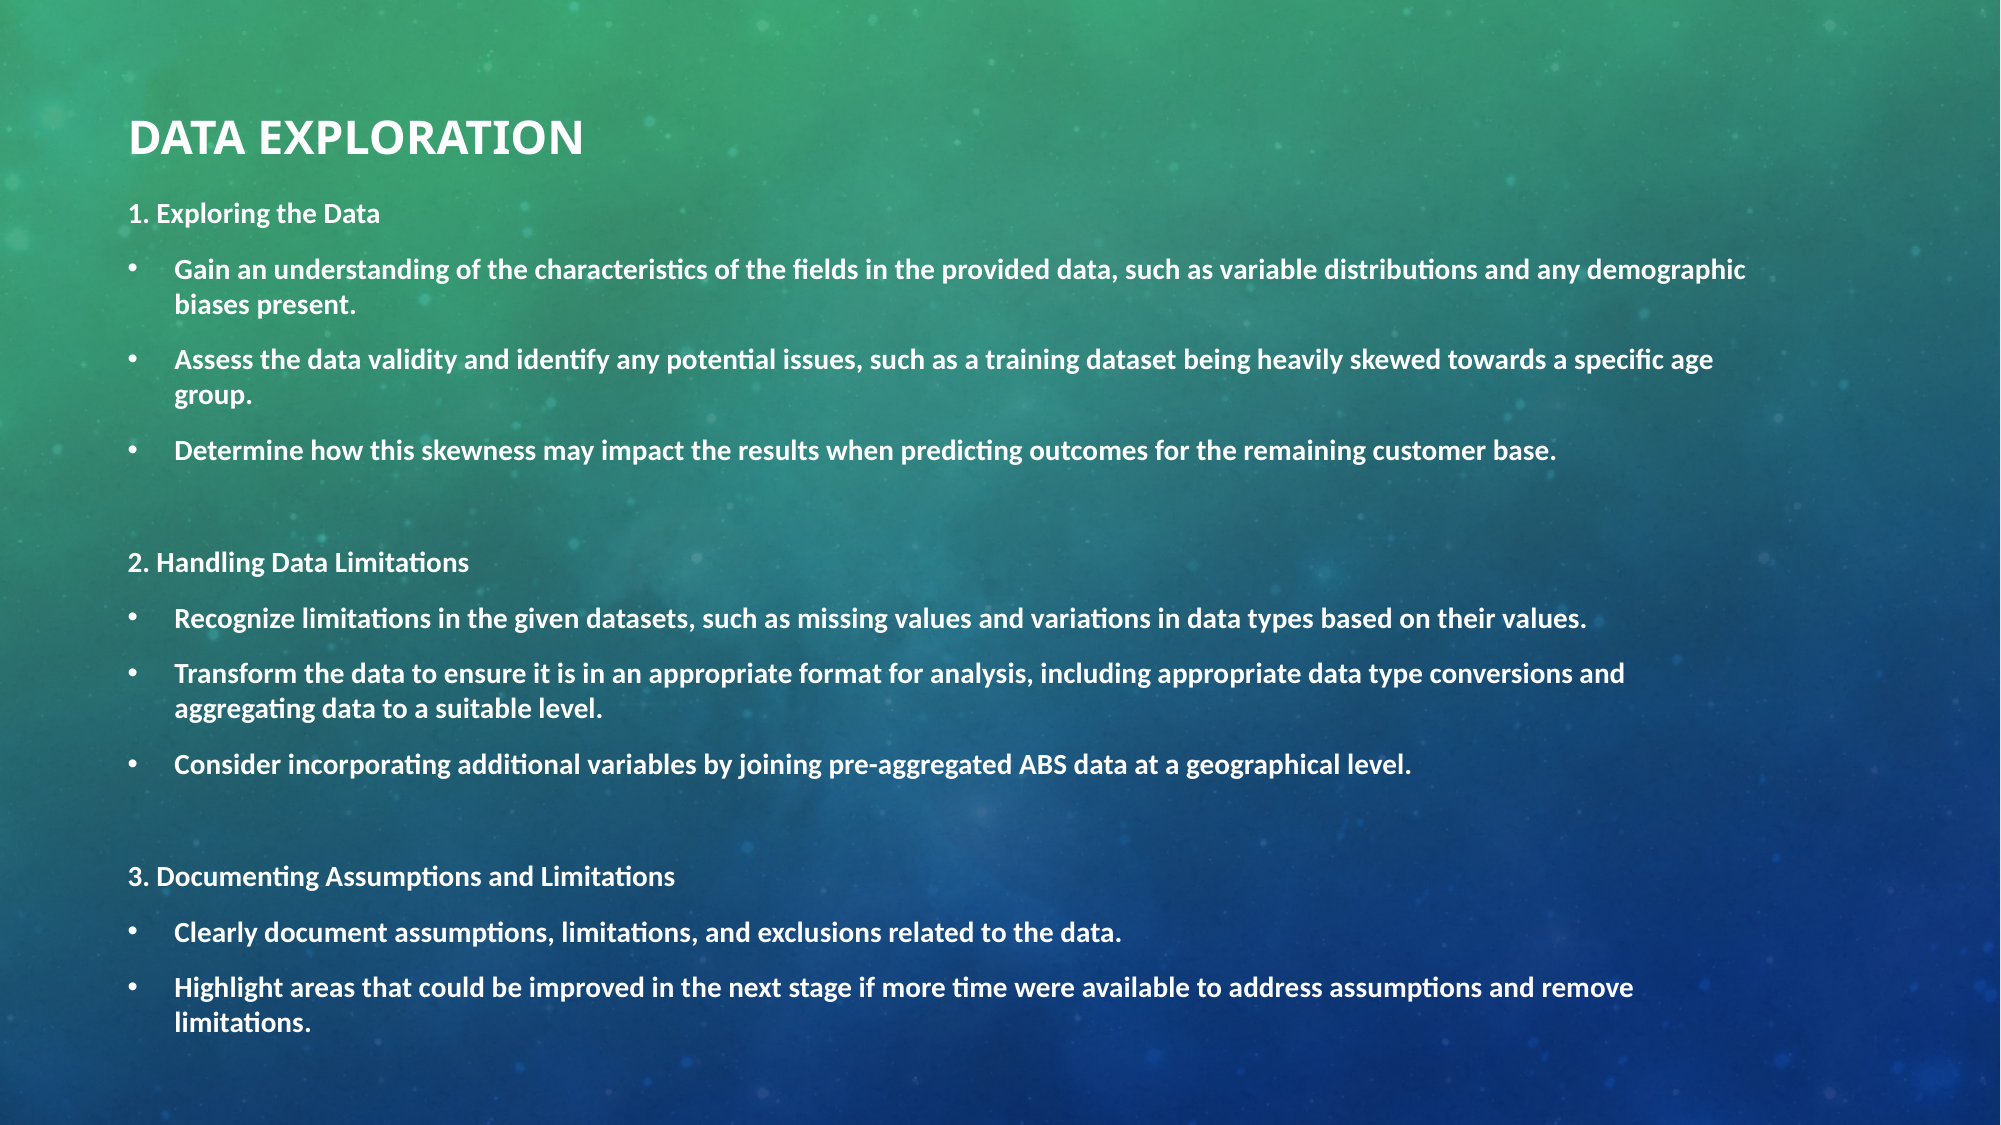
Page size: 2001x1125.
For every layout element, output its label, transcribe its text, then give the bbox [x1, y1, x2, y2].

title Data Exploration [112, 99, 1775, 227]
list 1. Exploring the Data Gain an understanding of the characteristics of the fields in the provided data, such as variable distributions and any demographic biases present. Assess the data validity and identify any potential issues, such as a training dataset being heavily skewed towards a specific age group. Determine how this skewness may impact the results when predicting outcomes for the remaining customer base. 2. Handling Data Limitations Recognize limitations in the given datasets, such as missing values and variations in data types based on their values. Transform the data to ensure it is in an appropriate format for analysis, including appropriate data type conversions and aggregating data to a suitable level. Consider incorporating additional variables by joining pre-aggregated ABS data at a geographical level. 3. Documenting Assumptions and Limitations Clearly document assumptions, limitations, and exclusions related to the data. Highlight areas that could be improved in the next stage if more time were available to address assumptions and remove limitations. [112, 227, 1775, 950]
picture [0, 0, 2001, 1125]
